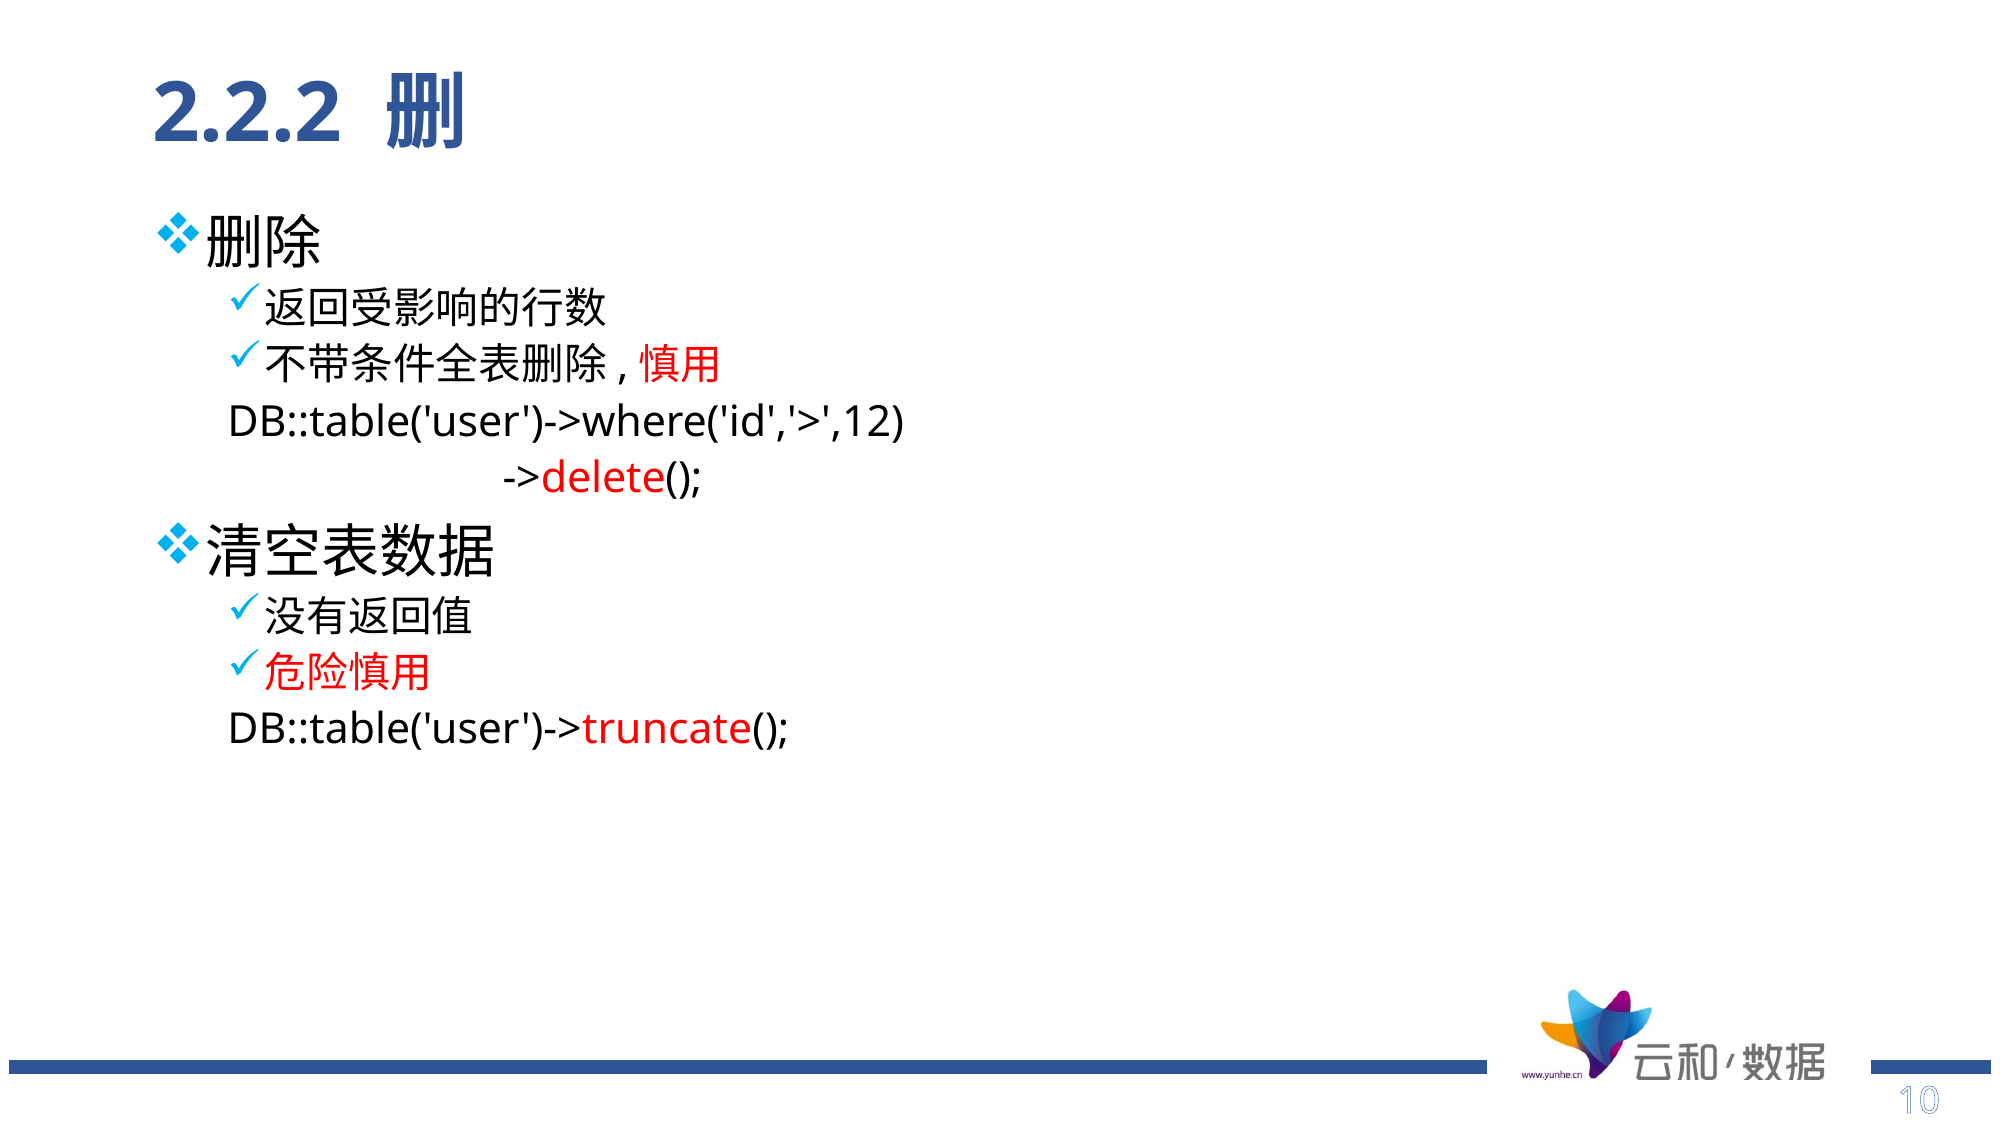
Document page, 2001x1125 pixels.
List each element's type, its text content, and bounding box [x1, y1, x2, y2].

title 2.2.2 删 [137, 5, 1863, 205]
list 删除 返回受影响的行数 不带条件全表删除,慎用 DB::table('user')->where('id','>',12) ->delete(); 清空表数据 没有返回值 危险慎用 DB::table('user')->truncate(); [137, 205, 1932, 992]
picture [1504, 992, 1845, 1106]
